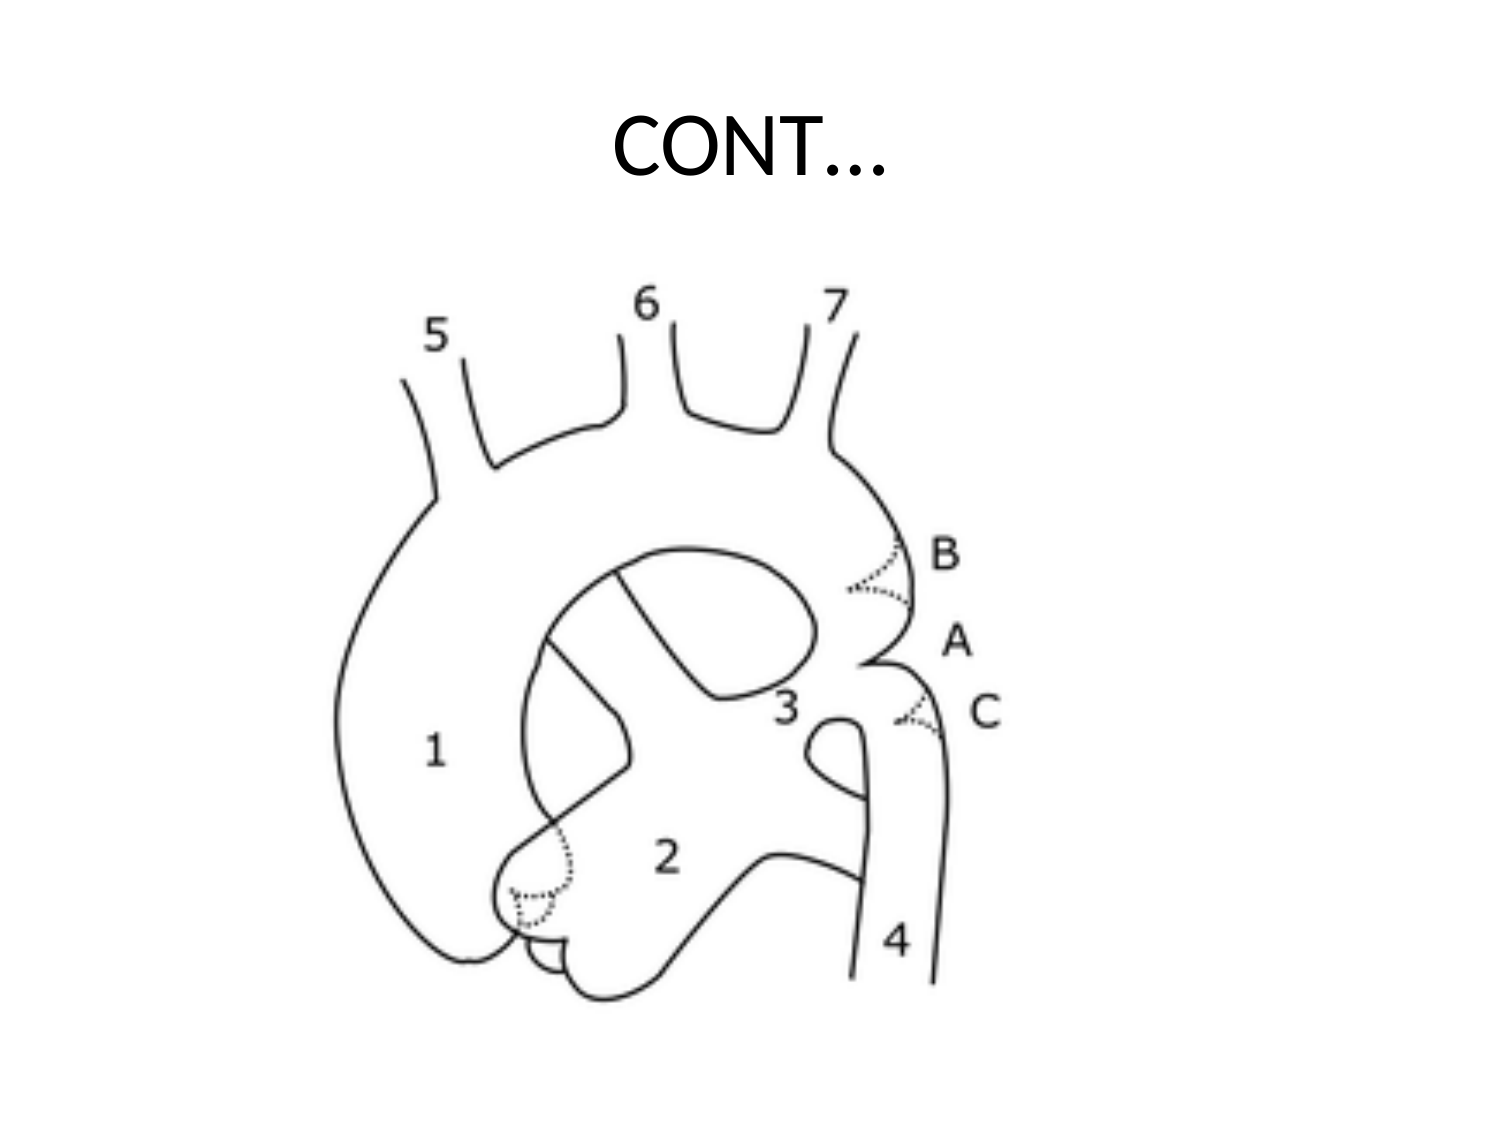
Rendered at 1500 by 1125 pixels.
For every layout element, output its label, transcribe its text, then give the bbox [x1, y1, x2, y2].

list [287, 249, 1048, 1027]
title CONT… [75, 45, 1425, 233]
